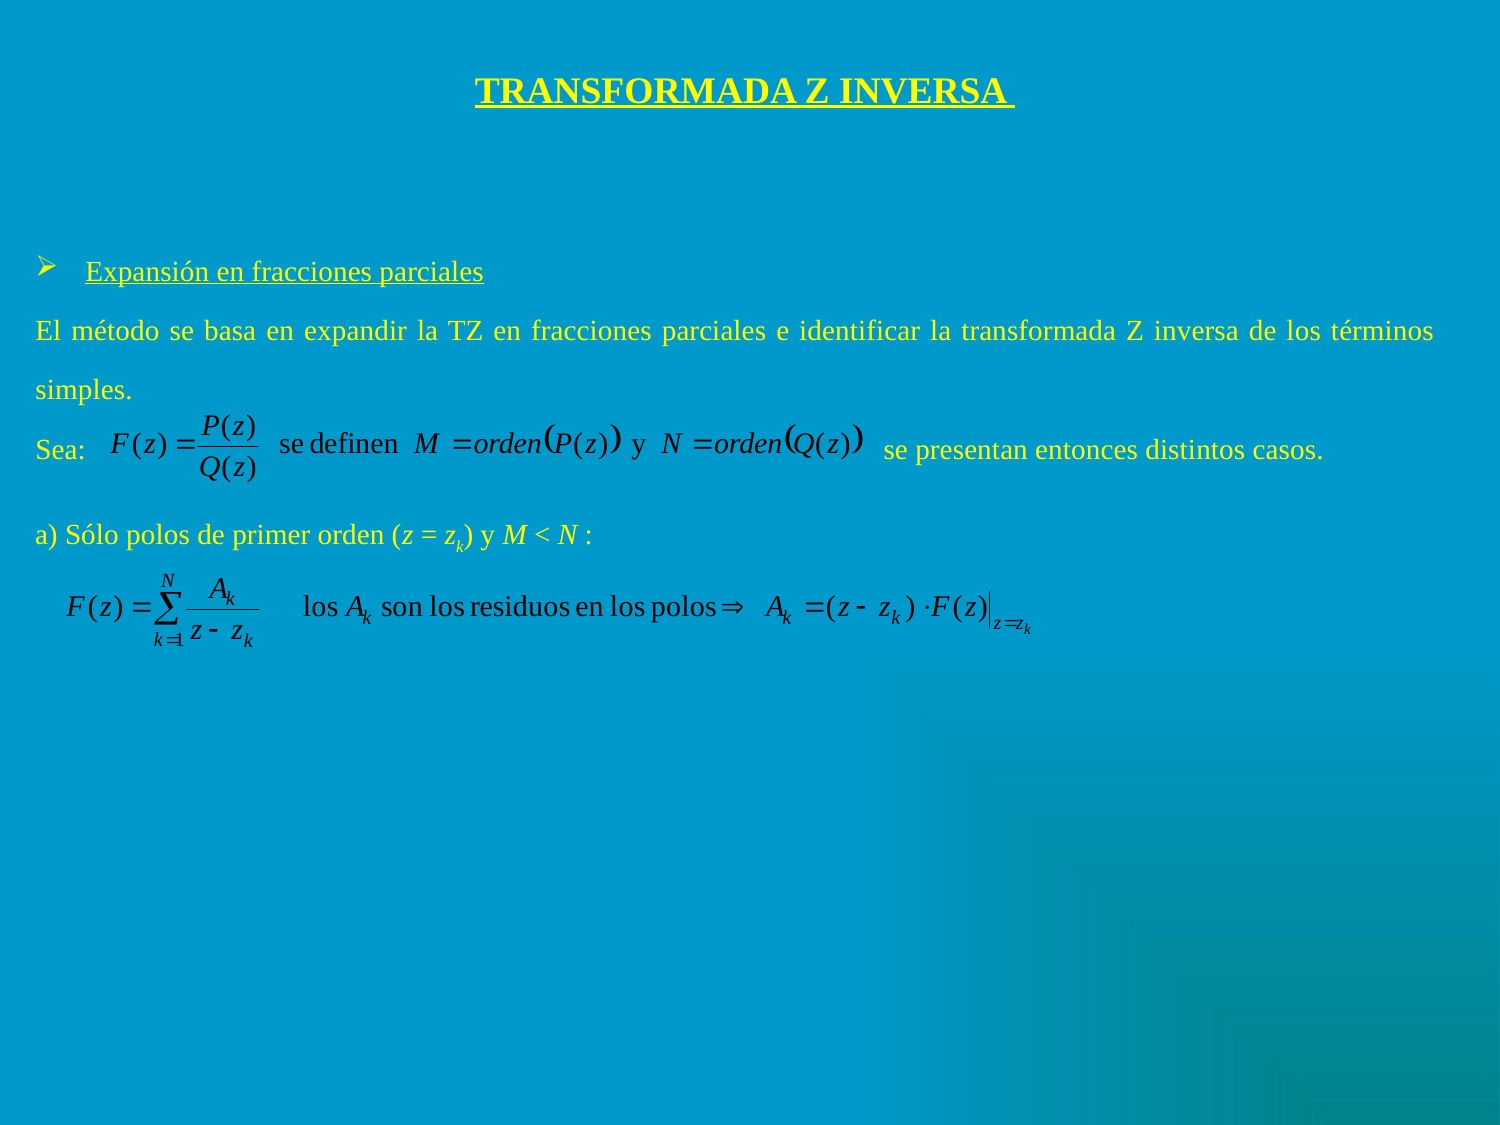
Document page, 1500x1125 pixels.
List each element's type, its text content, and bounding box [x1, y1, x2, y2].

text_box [34, 515, 1356, 655]
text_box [35, 241, 1436, 492]
text_box TRANSFORMADA Z INVERSA [460, 58, 1031, 119]
